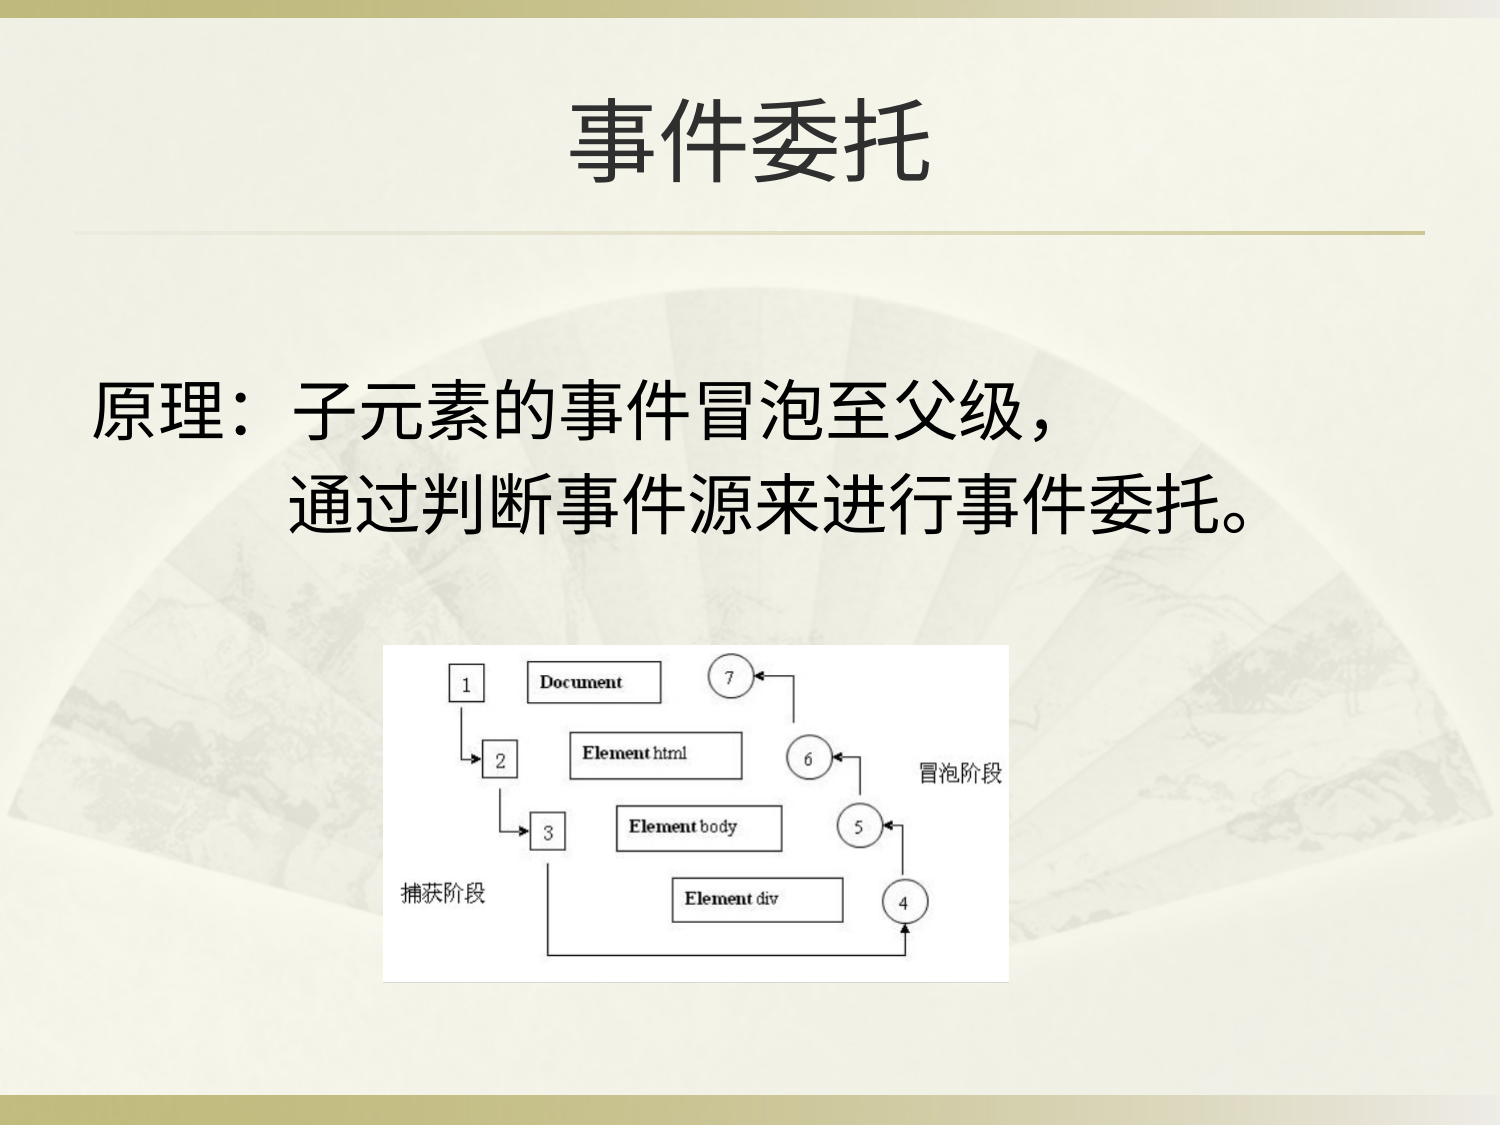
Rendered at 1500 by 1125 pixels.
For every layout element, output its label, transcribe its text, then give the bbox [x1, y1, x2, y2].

title 事件委托 [75, 45, 1425, 233]
picture [383, 644, 1011, 983]
list 原理：子元素的事件冒泡至父级， 通过判断事件源来进行事件委托。 [76, 361, 1427, 591]
